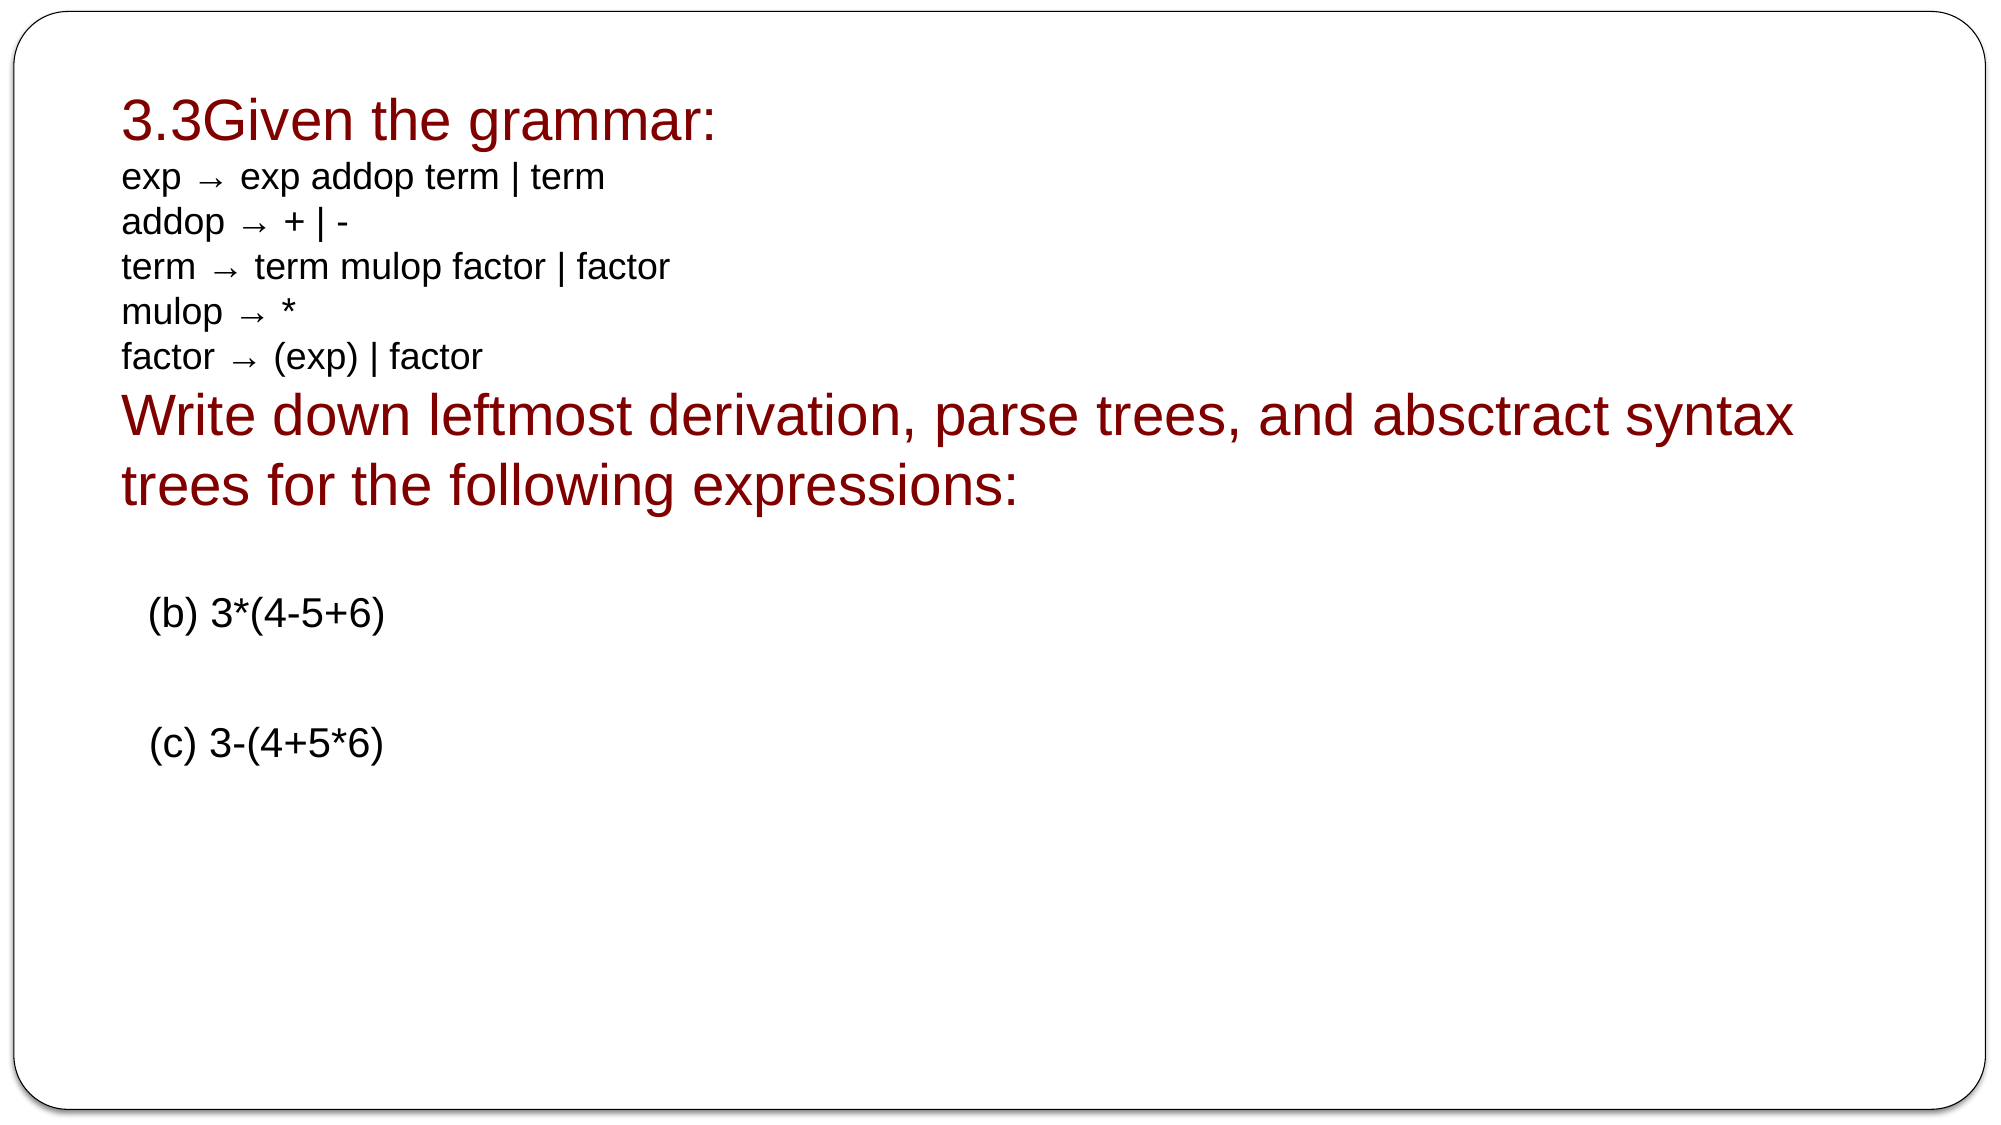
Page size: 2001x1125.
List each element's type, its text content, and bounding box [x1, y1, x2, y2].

text_box 3.3Given the grammar: exp → exp addop term | term addop → + | - term → term mulop factor | factor mulop → * factor → (exp) | factor Write down leftmost derivation, parse trees, and absctract syntax trees for the following expressions: [106, 75, 1827, 525]
text_box (c) 3-(4+5*6) [68, 708, 401, 774]
text_box (b) 3*(4-5+6) [67, 578, 402, 644]
